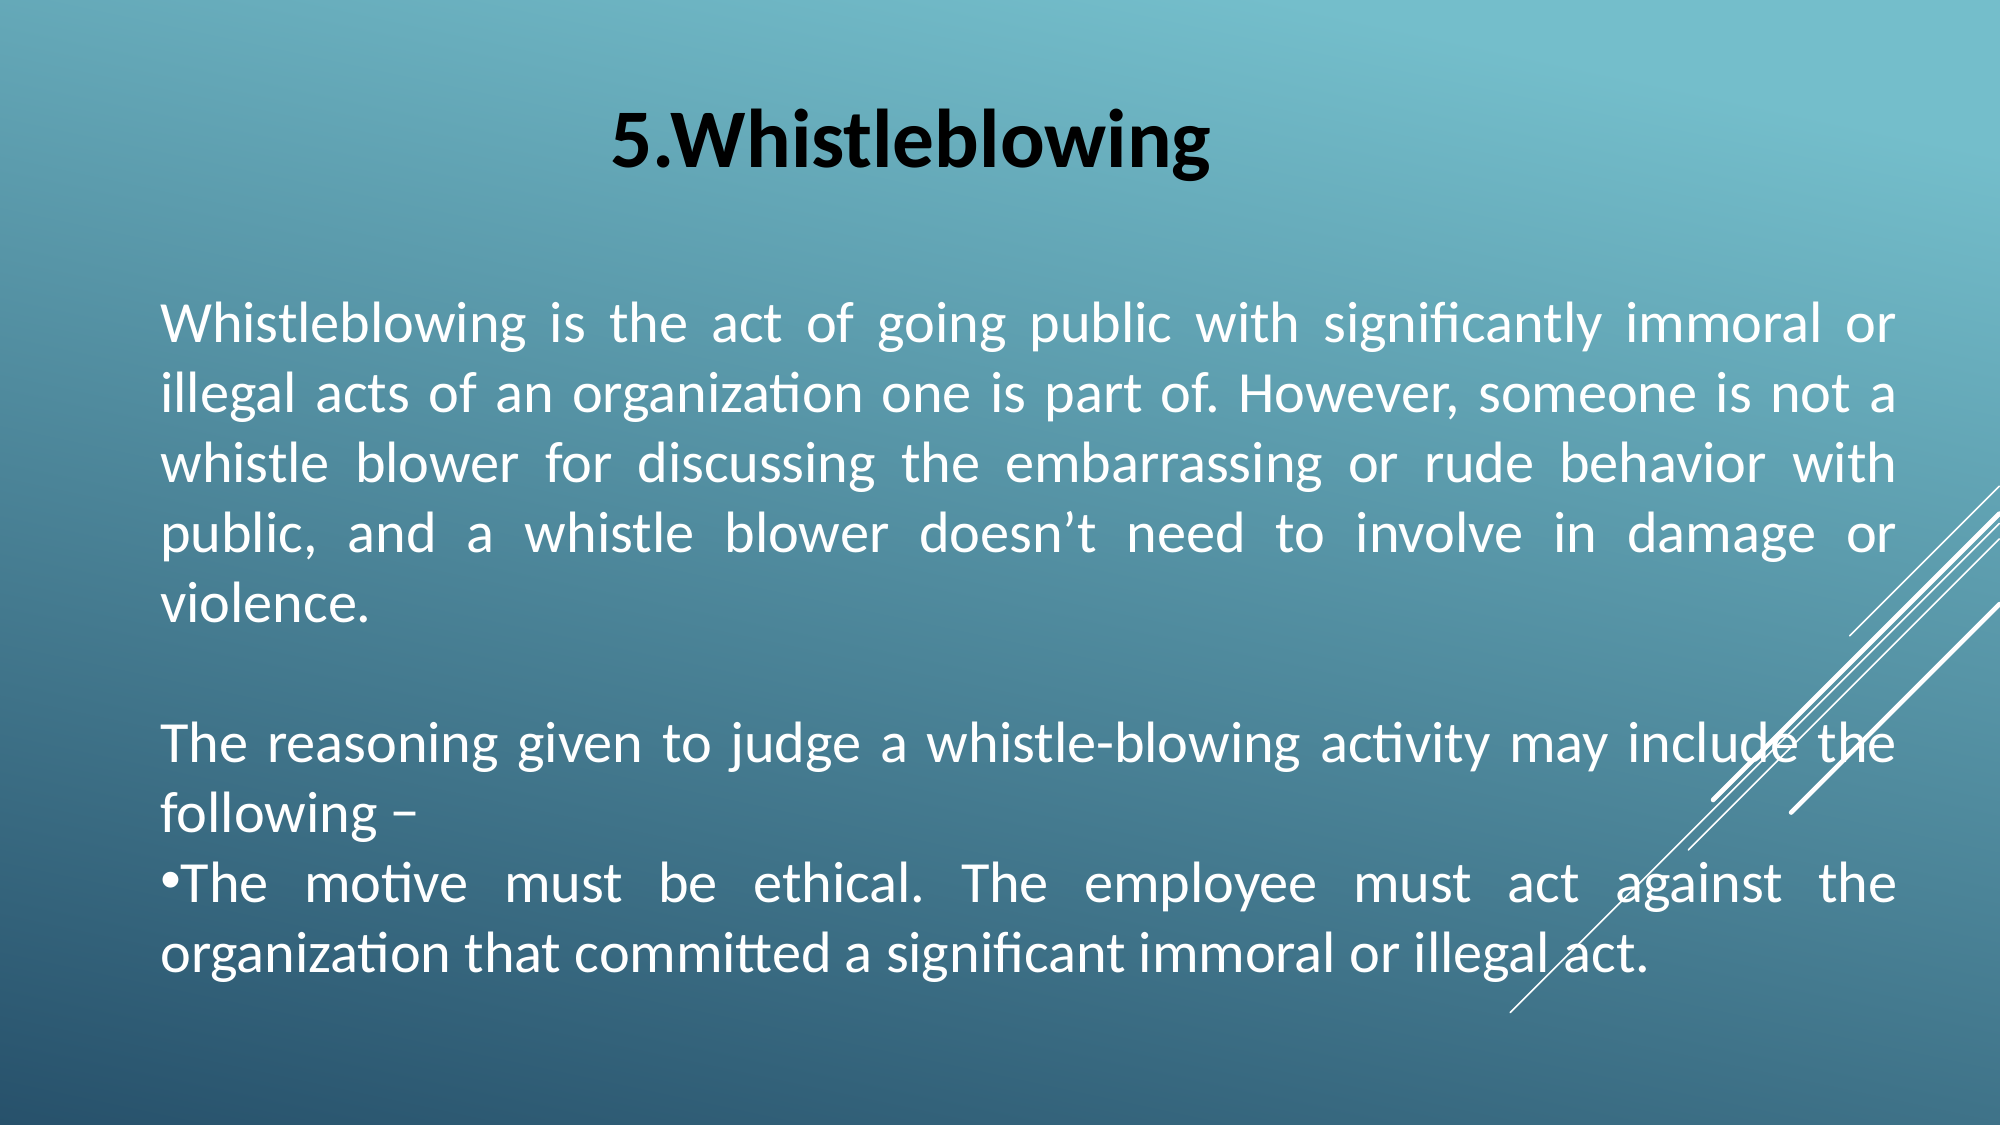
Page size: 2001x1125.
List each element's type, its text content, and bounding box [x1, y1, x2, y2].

text_box 5.Whistleblowing Whistleblowing is the act of going public with significantly immoral or illegal acts of an organization one is part of. However, someone is not a whistle blower for discussing the embarrassing or rude behavior with public, and a whistle blower doesn’t need to involve in damage or violence. The reasoning given to judge a whistle-blowing activity may include the following − The motive must be ethical. The employee must act against the organization that committed a significant immoral or illegal act. [145, 77, 1913, 992]
